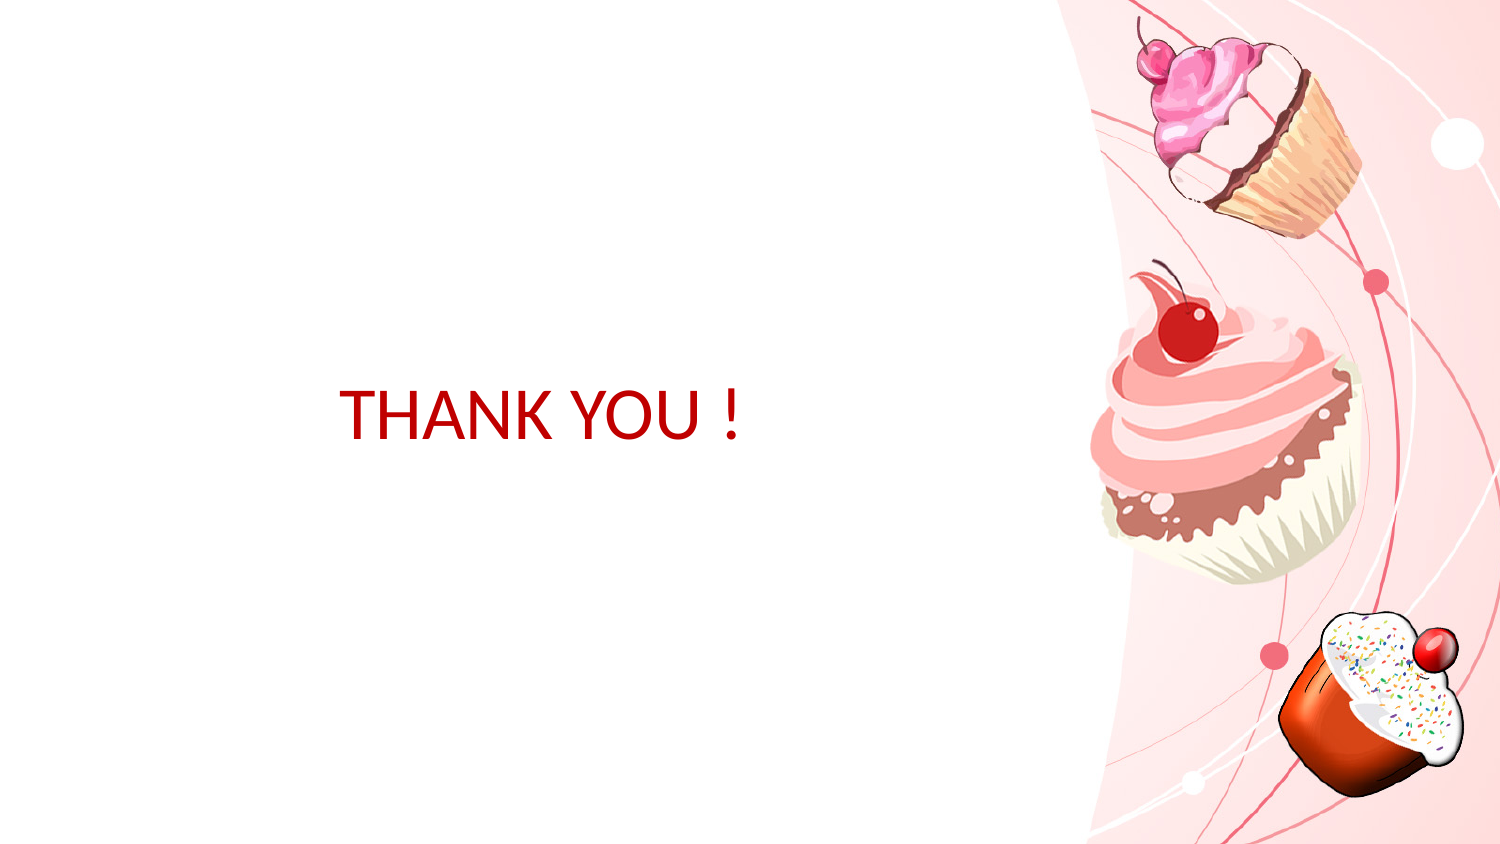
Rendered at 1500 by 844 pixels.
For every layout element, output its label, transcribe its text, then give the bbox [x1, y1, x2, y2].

picture [0, 0, 1500, 844]
title THANK YOU ! [324, 221, 1477, 598]
